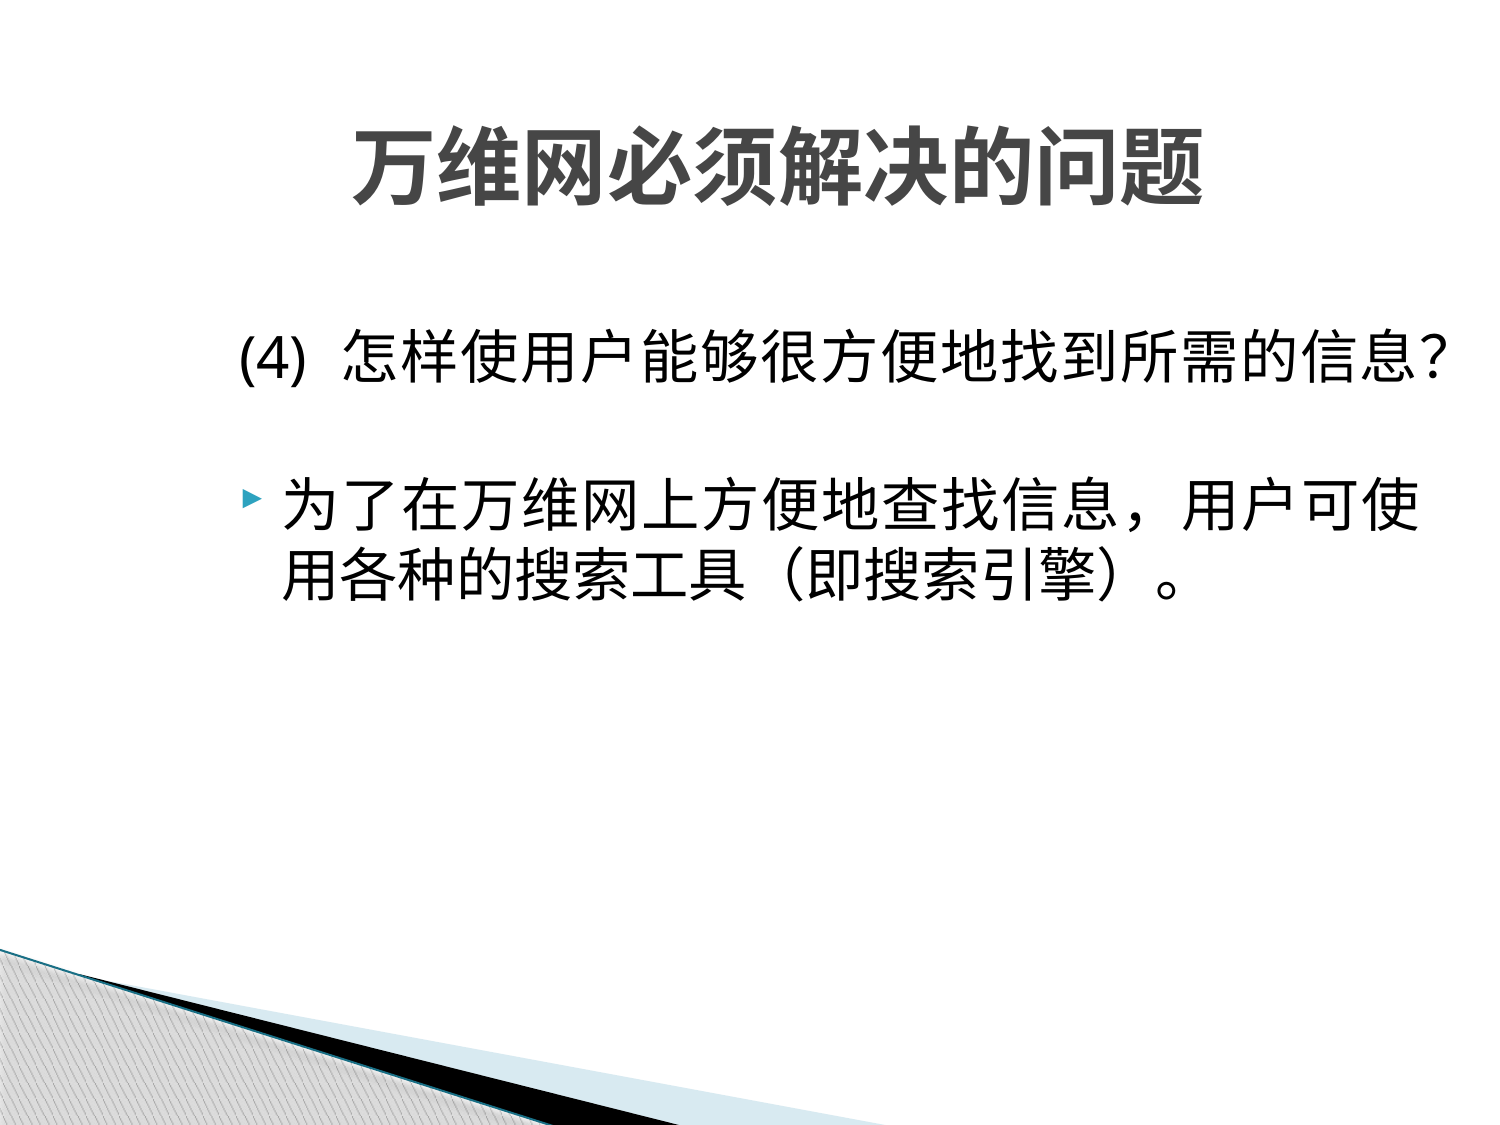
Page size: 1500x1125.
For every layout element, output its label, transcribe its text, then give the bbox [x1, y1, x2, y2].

title 万维网必须解决的问题 [212, 90, 1365, 240]
list (4) 怎样使用户能够很方便地找到所需的信息？ 为了在万维网上方便地查找信息，用户可使用各种的搜索工具（即搜索引擎）。 [206, 312, 1436, 988]
